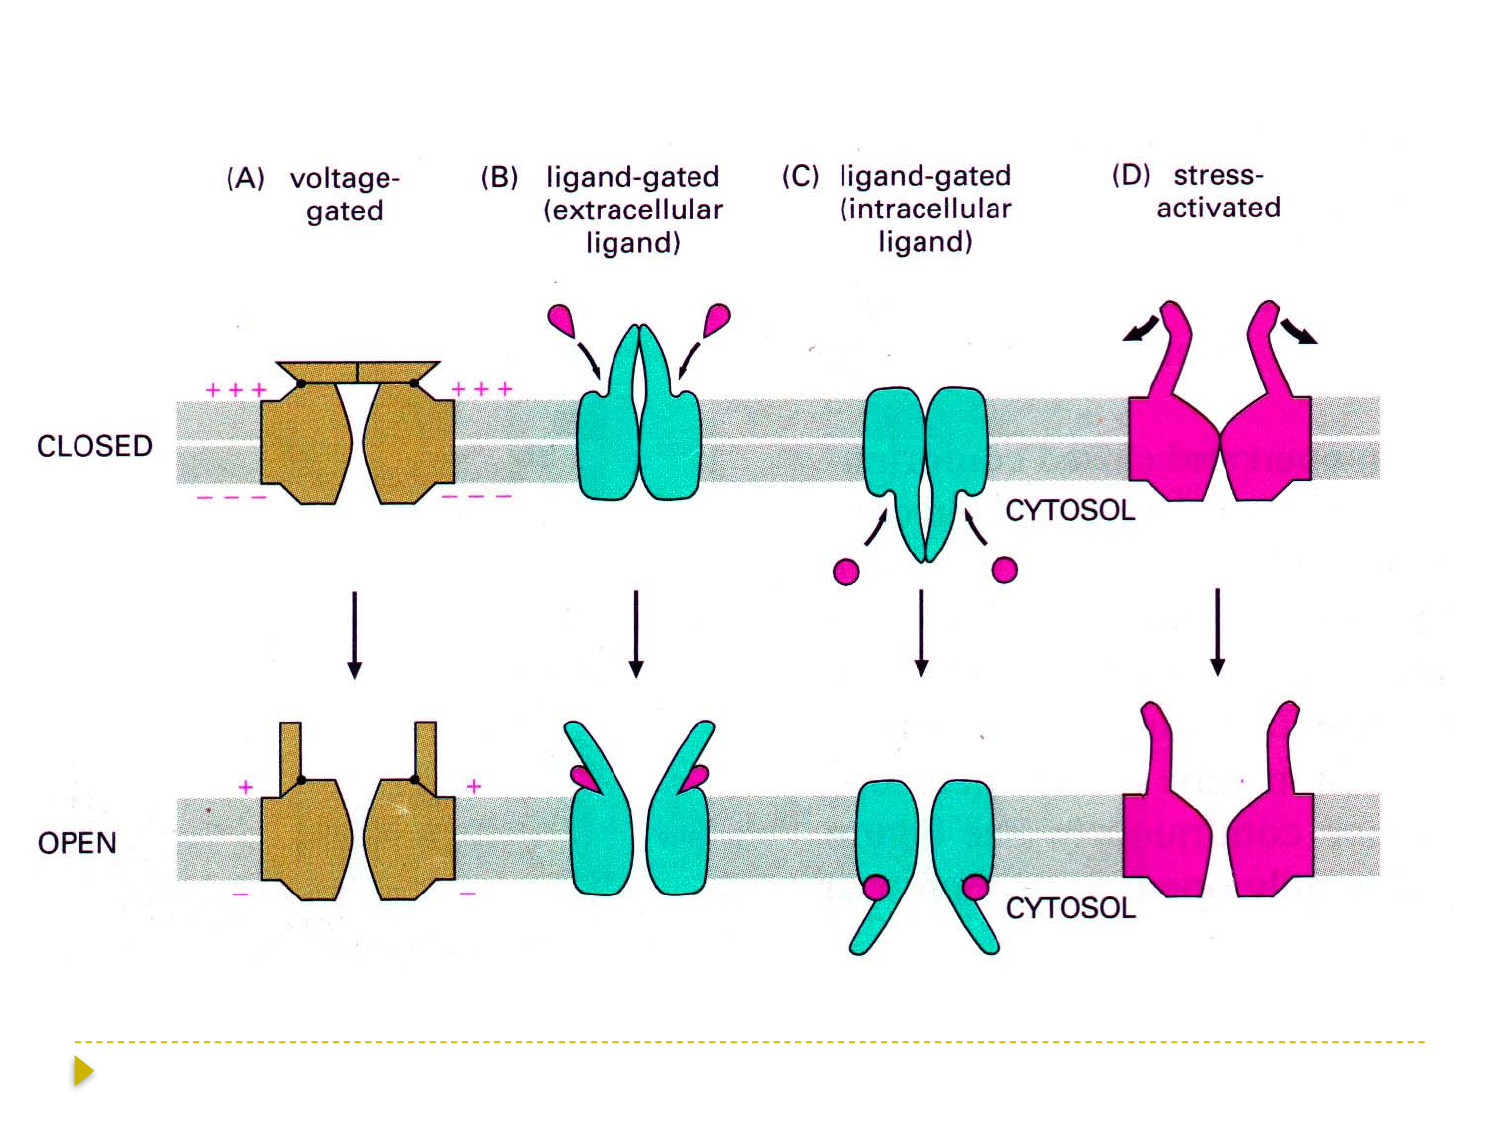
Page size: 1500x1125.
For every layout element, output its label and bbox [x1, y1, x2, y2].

picture [0, 124, 1456, 980]
